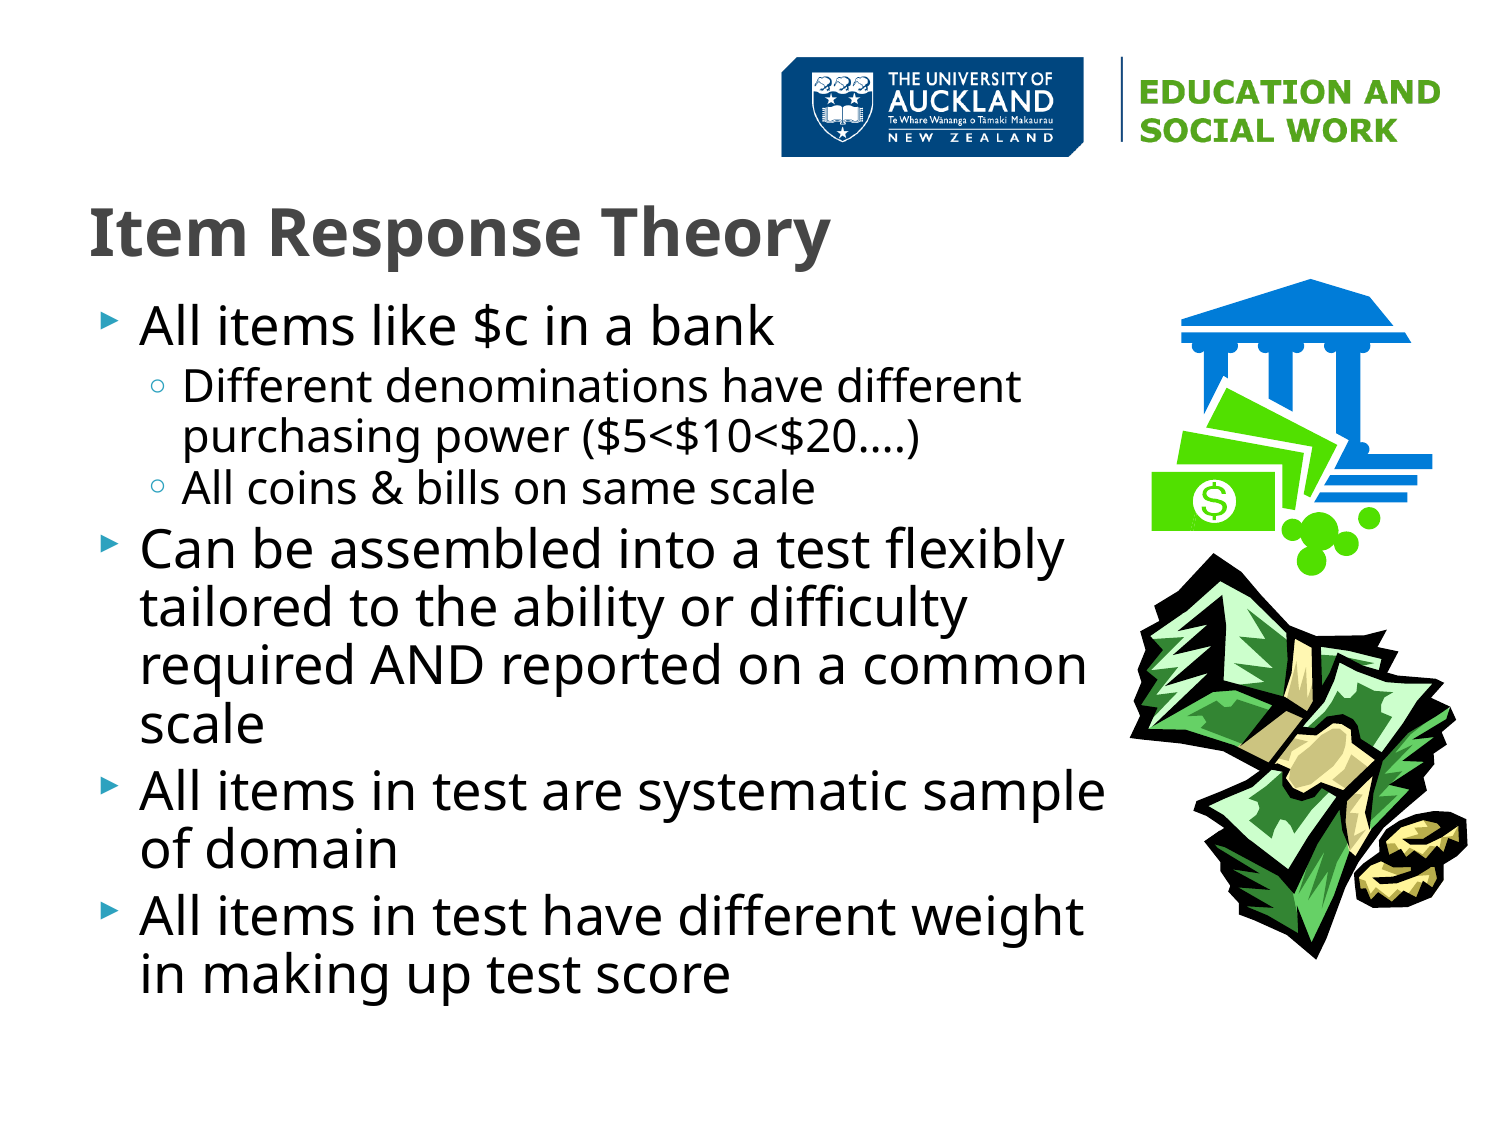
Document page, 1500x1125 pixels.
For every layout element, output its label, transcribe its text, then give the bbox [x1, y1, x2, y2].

title Item Response Theory [75, 157, 1425, 303]
picture [781, 56, 1440, 157]
picture [1129, 278, 1471, 964]
list All items like $c in a bank Different denominations have different purchasing power ($5<$10<$20….) All coins & bills on same scale Can be assembled into a test flexibly tailored to the ability or difficulty required AND reported on a common scale All items in test are systematic sample of domain All items in test have different weight in making up test score [64, 290, 1152, 1024]
